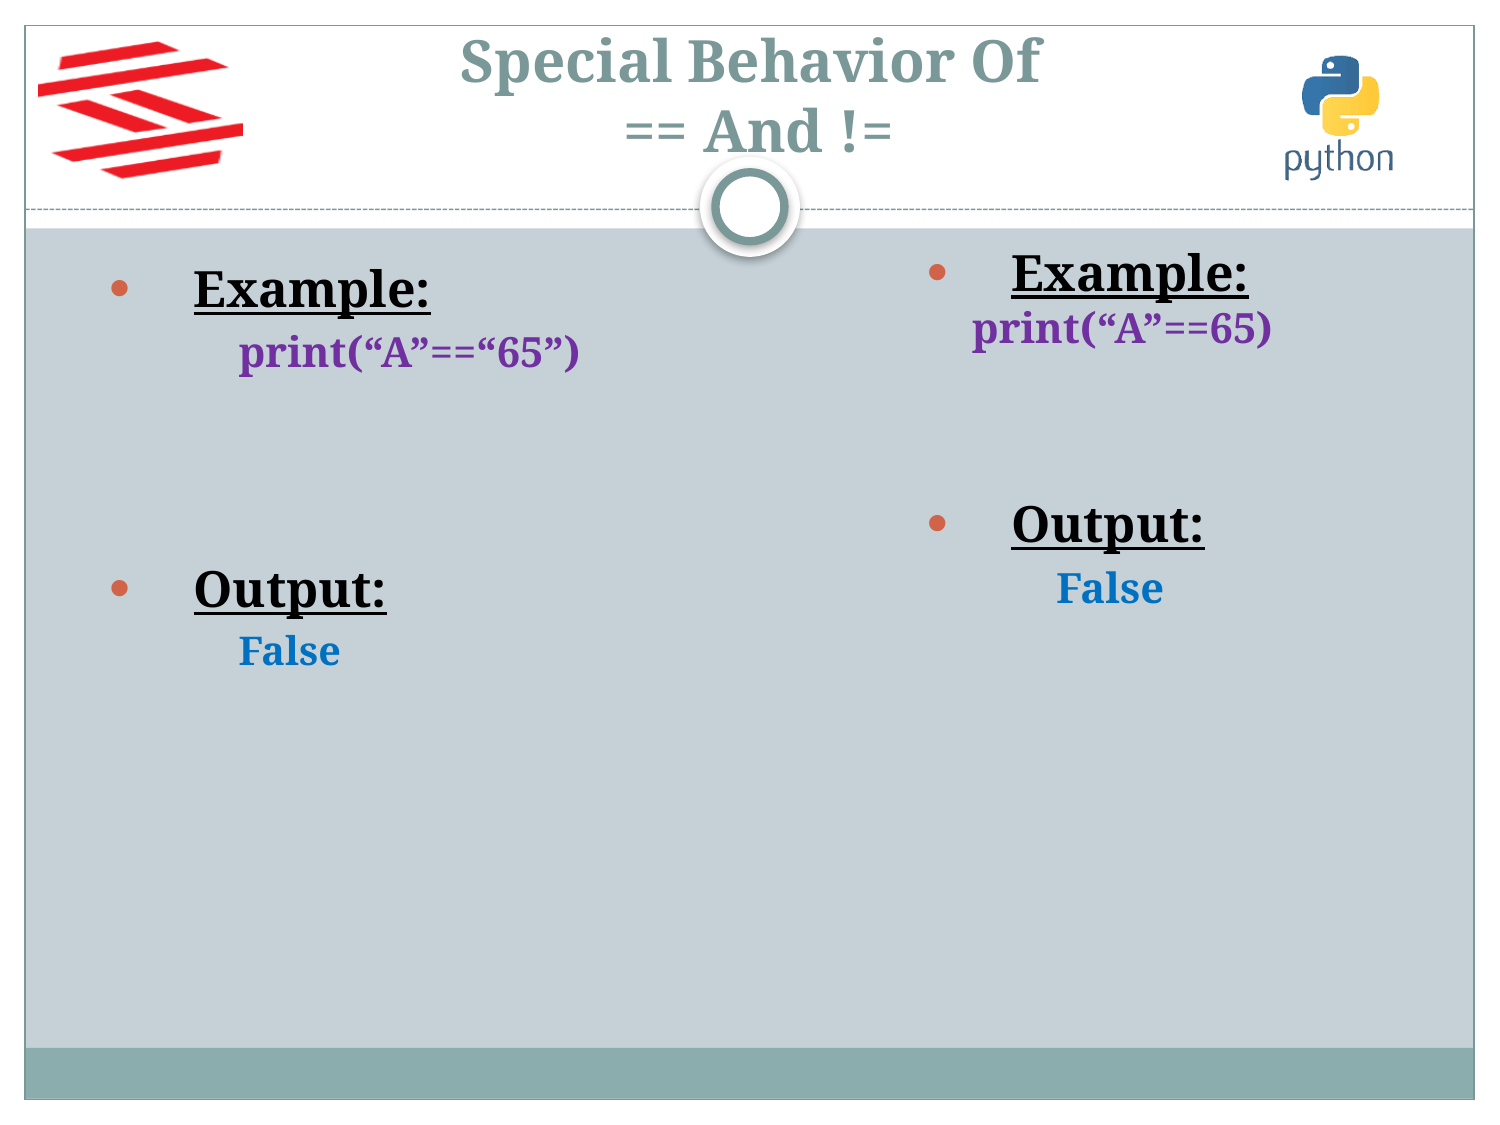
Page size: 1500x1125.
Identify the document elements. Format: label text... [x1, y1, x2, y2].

picture [37, 40, 243, 185]
picture [1206, 53, 1471, 186]
text_box Example: print(“A”==65) Output: False [867, 234, 1418, 1031]
list Example: print(“A”==“65”) Output: False [49, 250, 1445, 1047]
title Special Behavior Of == And != [248, 46, 1459, 172]
